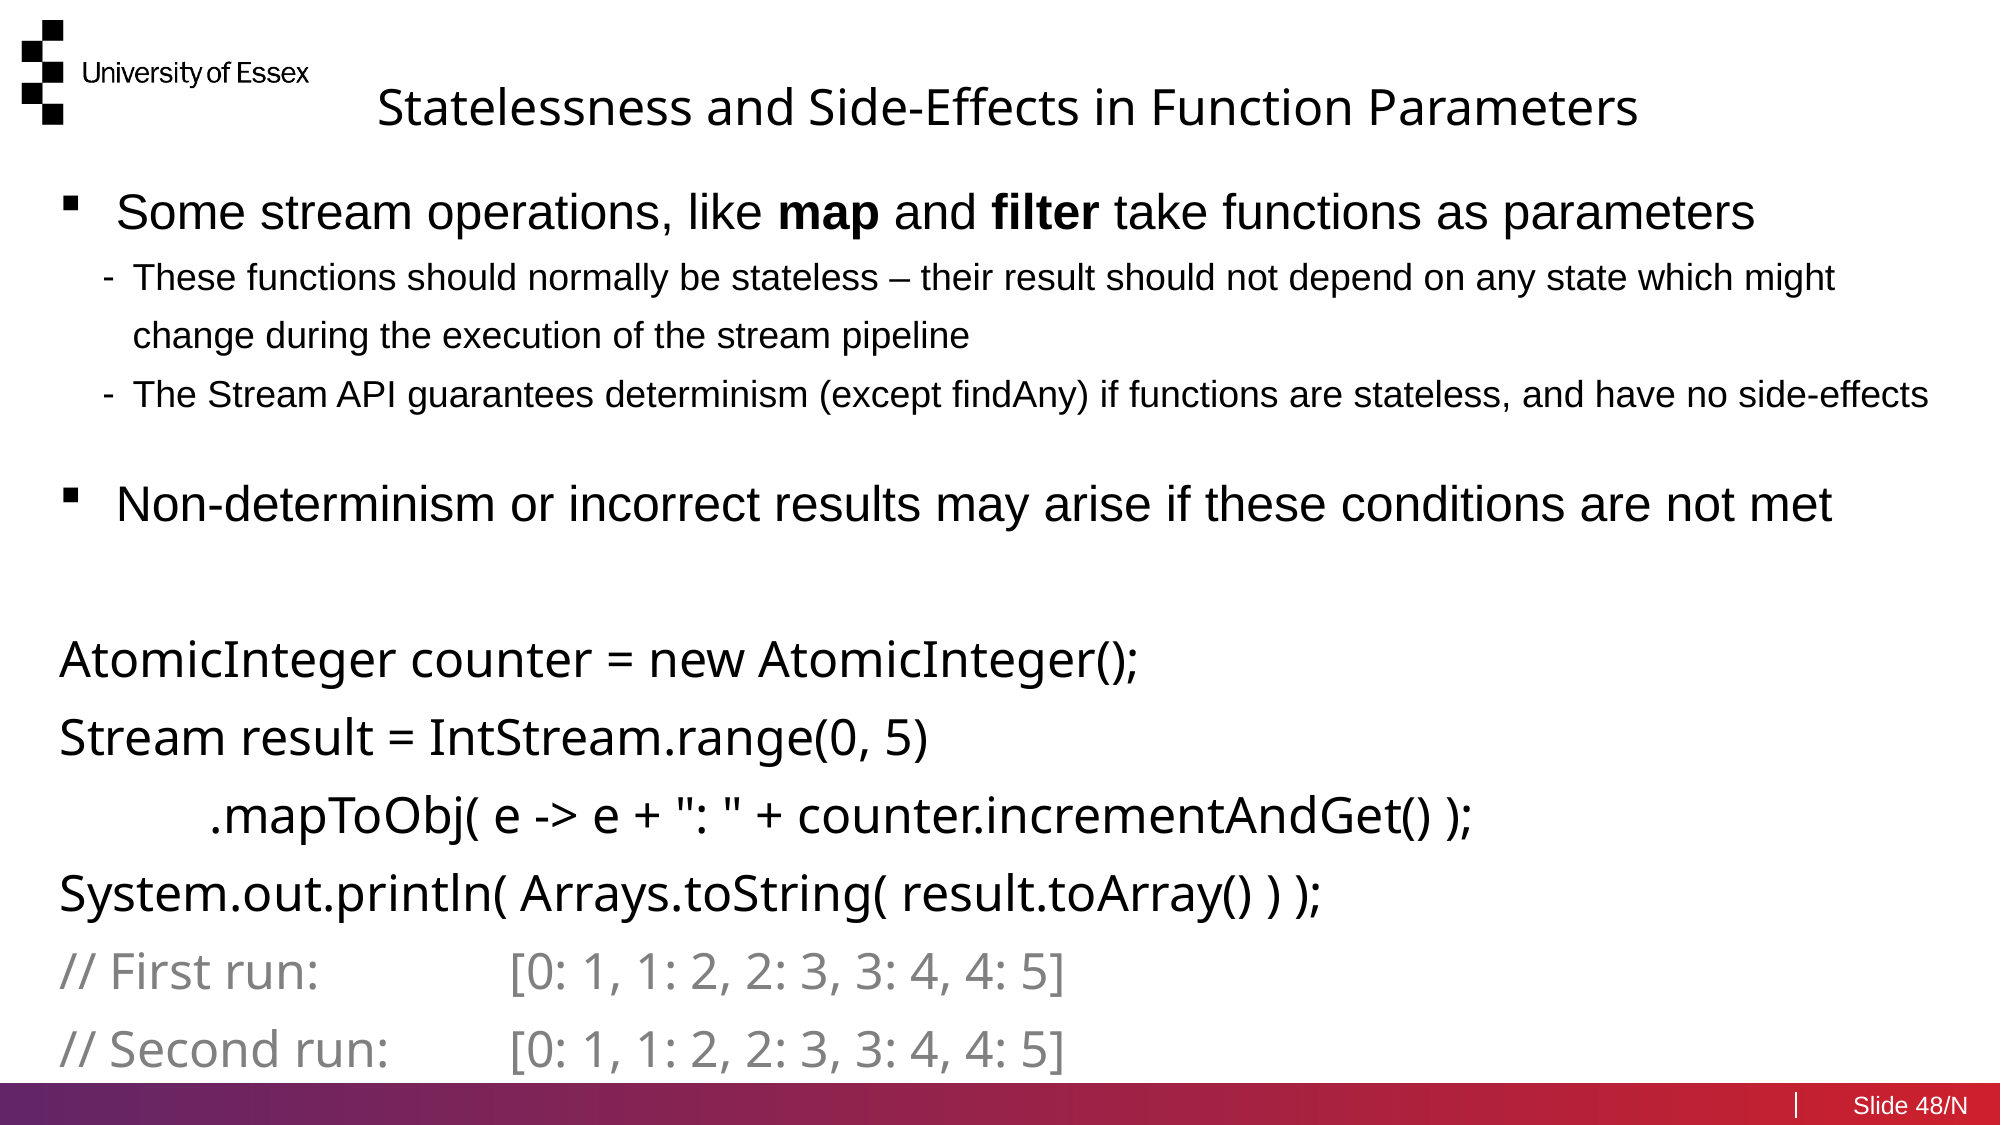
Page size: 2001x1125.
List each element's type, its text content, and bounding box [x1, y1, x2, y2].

list Some stream operations, like map and filter take functions as parameters These functions should normally be stateless – their result should not depend on any state which might change during the execution of the stream pipeline The Stream API guarantees determinism (except findAny) if functions are stateless, and have no side-effects Non-determinism or incorrect results may arise if these conditions are not met AtomicInteger counter = new AtomicInteger(); Stream result = IntStream.range(0, 5) .mapToObj( e -> e + ": " + counter.incrementAndGet() ); System.out.println( Arrays.toString( result.toArray() ) ); // First run: [0: 1, 1: 2, 2: 3, 3: 4, 4: 5] // Second run: [0: 1, 1: 2, 2: 3, 3: 4, 4: 5] [58, 137, 1959, 1041]
list Statelessness and Side-Effects in Function Parameters [58, 49, 1959, 116]
picture [0, 0, 330, 146]
slide_number 48/N [1915, 1083, 2000, 1125]
